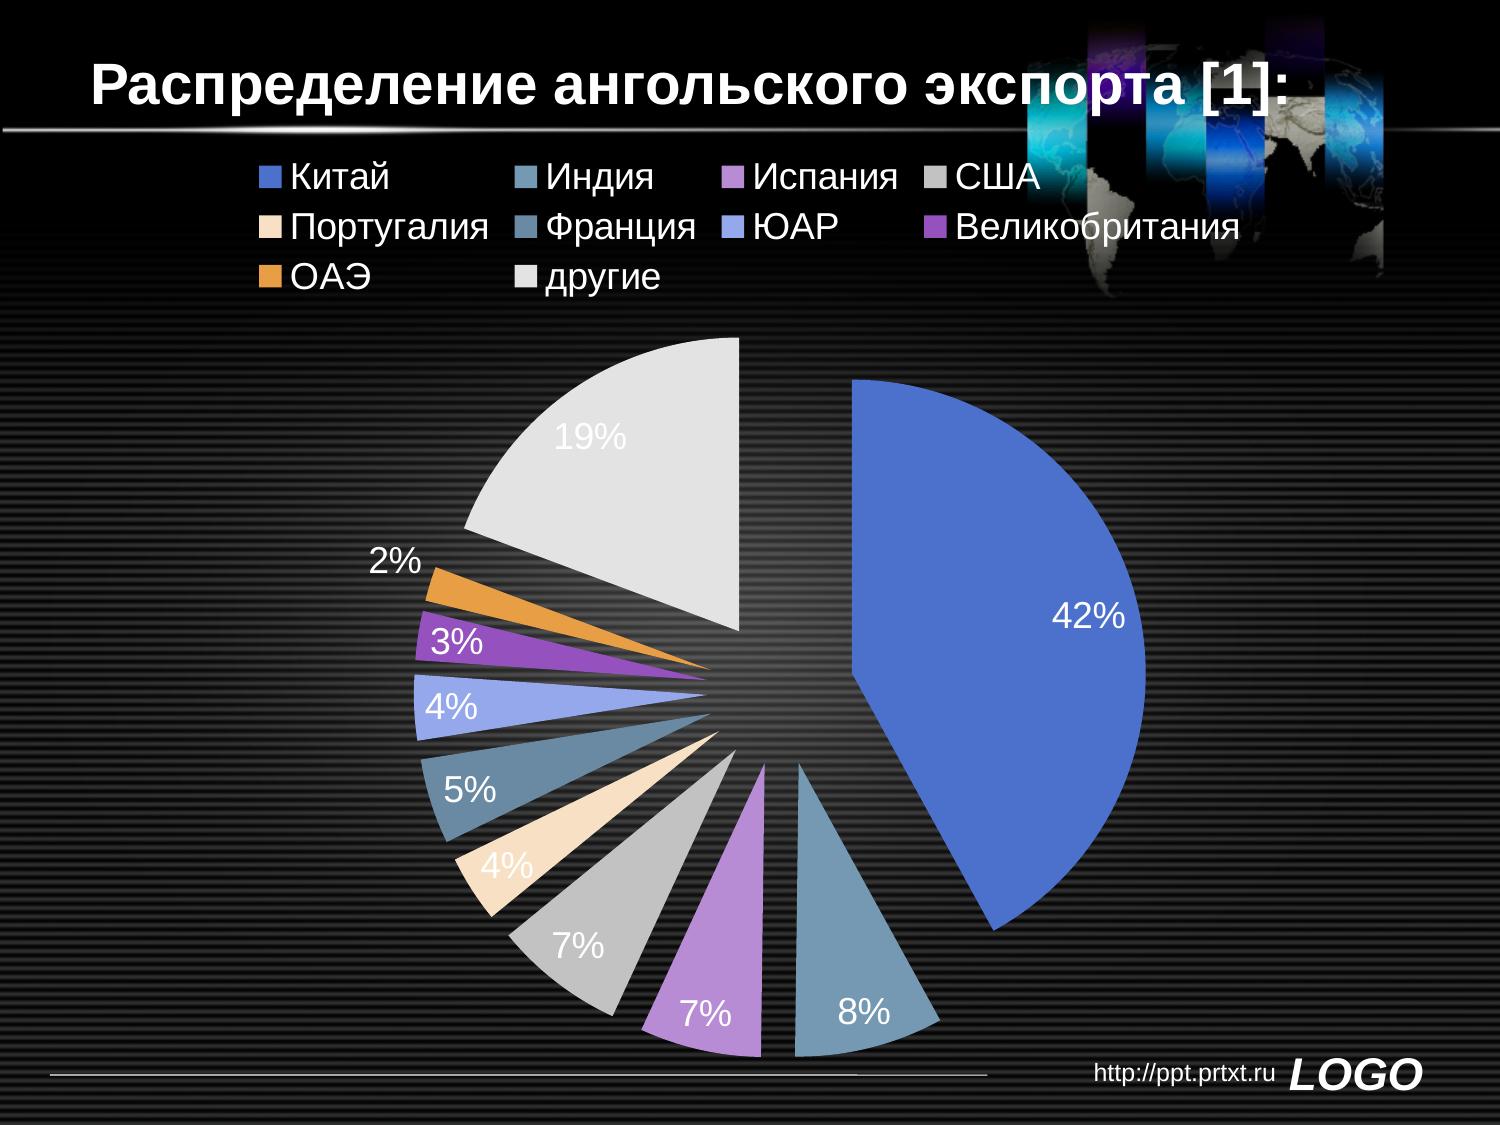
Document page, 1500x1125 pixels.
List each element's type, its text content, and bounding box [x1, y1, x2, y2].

chart [0, 136, 1500, 1125]
picture [0, 0, 1500, 136]
title Распределение ангольского экспорта [1]: [74, 43, 1412, 119]
